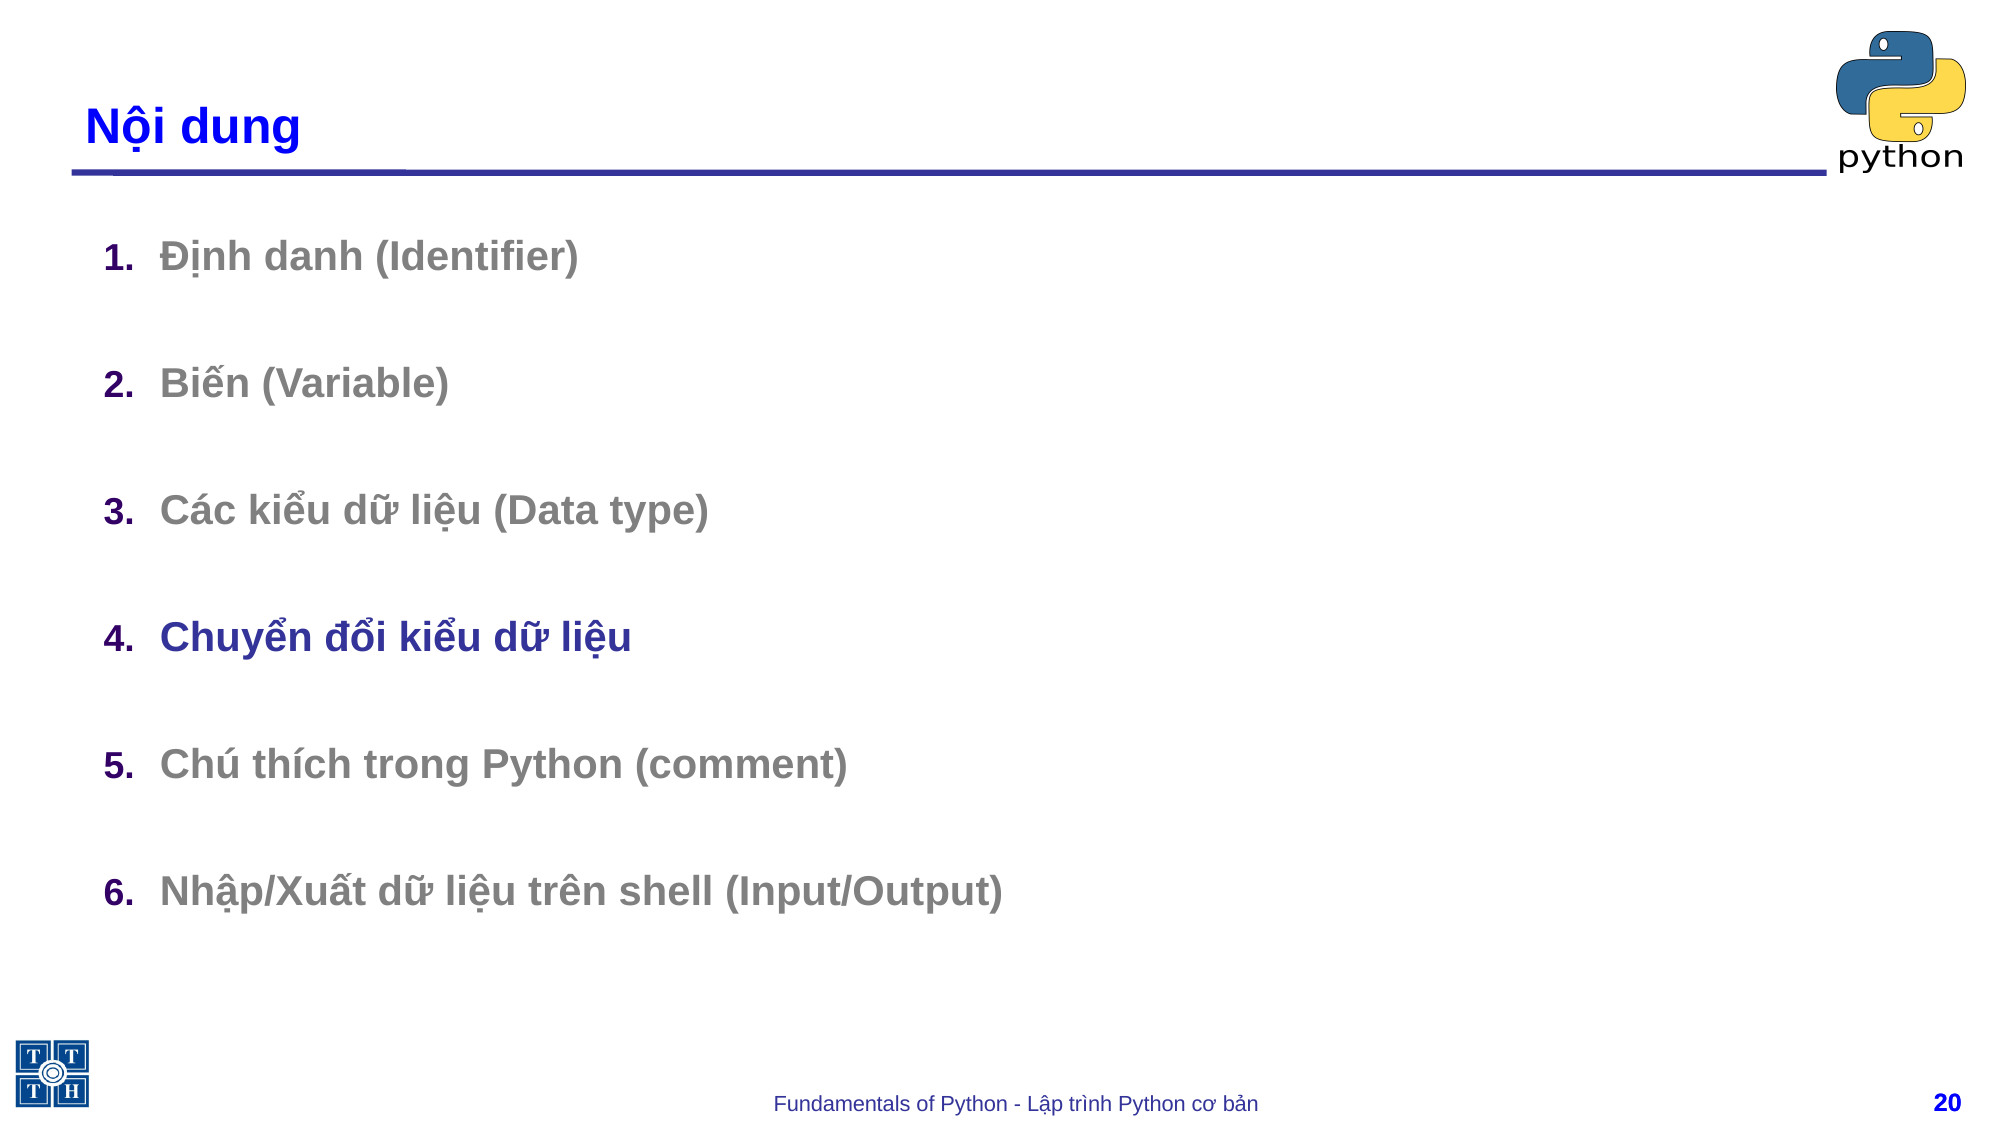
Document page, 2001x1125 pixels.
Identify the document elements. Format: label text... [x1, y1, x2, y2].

title Nội dung [70, 31, 1804, 161]
picture [1836, 31, 1966, 173]
list Định danh (Identifier) Biến (Variable) Các kiểu dữ liệu (Data type) Chuyển đổi kiểu dữ liệu Chú thích trong Python (comment) Nhập/Xuất dữ liệu trên shell (Input/Output) [70, 196, 1804, 1047]
picture [15, 1039, 90, 1108]
